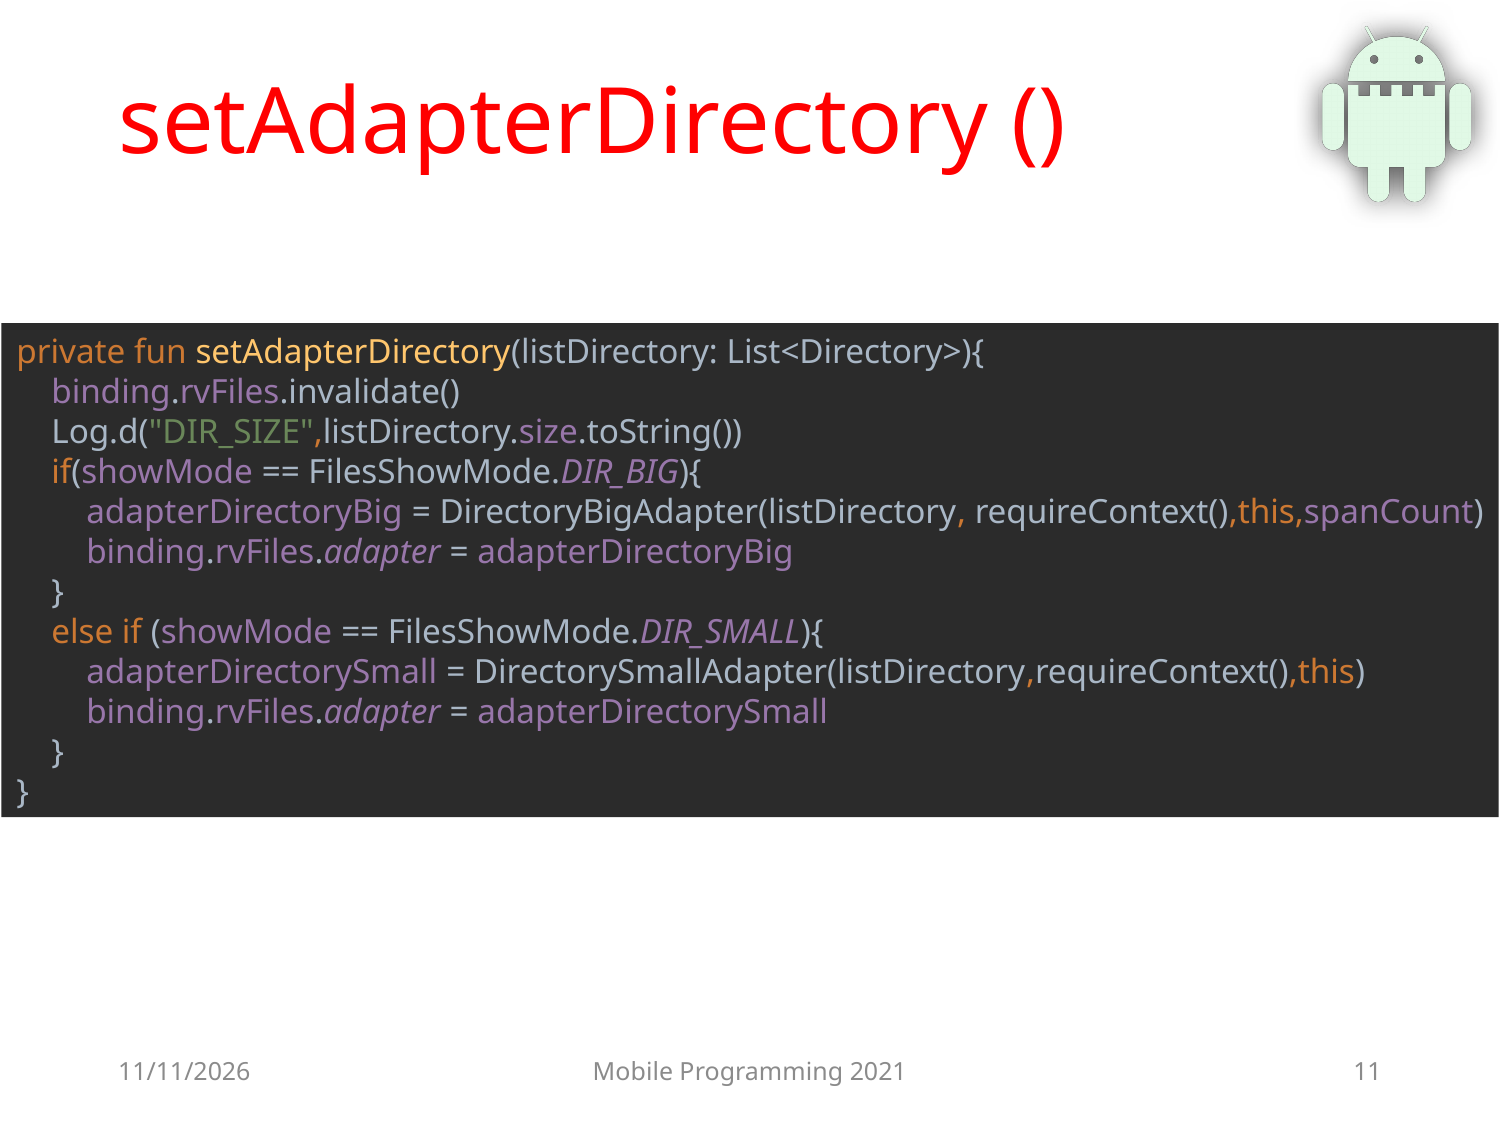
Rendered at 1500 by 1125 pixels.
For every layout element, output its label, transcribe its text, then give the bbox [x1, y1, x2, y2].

slide_number 11 [1059, 1042, 1397, 1103]
title setAdapterDirectory () [103, 59, 1397, 188]
footer Mobile Programming 2021 [496, 1042, 1004, 1103]
picture [1318, 22, 1475, 206]
text_box private fun setAdapterDirectory(listDirectory: List<Directory>){ binding.rvFiles.invalidate() Log.d("DIR_SIZE",listDirectory.size.toString()) if(showMode == FilesShowMode.DIR_BIG){ adapterDirectoryBig = DirectoryBigAdapter(listDirectory, requireContext(),this,spanCount) binding.rvFiles.adapter = adapterDirectoryBig } else if (showMode == FilesShowMode.DIR_SMALL){ adapterDirectorySmall = DirectorySmallAdapter(listDirectory,requireContext(),this) binding.rvFiles.adapter = adapterDirectorySmall } } [1, 323, 1498, 818]
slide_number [103, 1042, 441, 1103]
